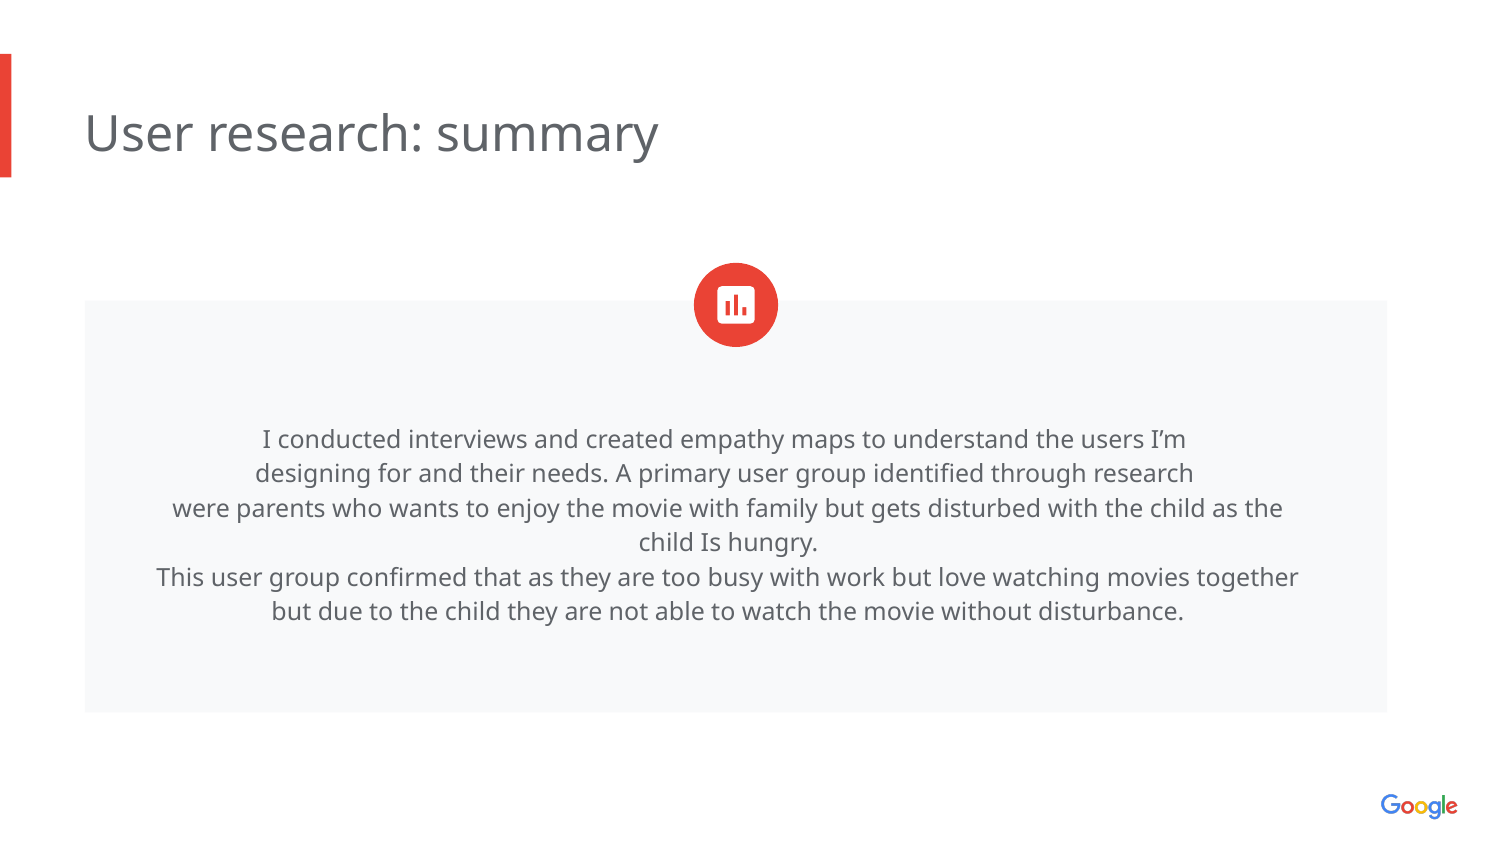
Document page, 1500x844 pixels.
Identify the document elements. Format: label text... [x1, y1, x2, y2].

text_box User research: summary [84, 85, 1095, 176]
text_box [693, 262, 779, 348]
text_box I conducted interviews and created empathy maps to understand the users I’m designing for and their needs. A primary user group identified through research were parents who wants to enjoy the movie with family but gets disturbed with the child as the child Is hungry. This user group confirmed that as they are too busy with work but love watching movies together but due to the child they are not able to watch the movie without disturbance. [150, 403, 1322, 641]
text_box [84, 300, 1388, 713]
picture [1381, 794, 1458, 820]
text_box [717, 286, 755, 324]
